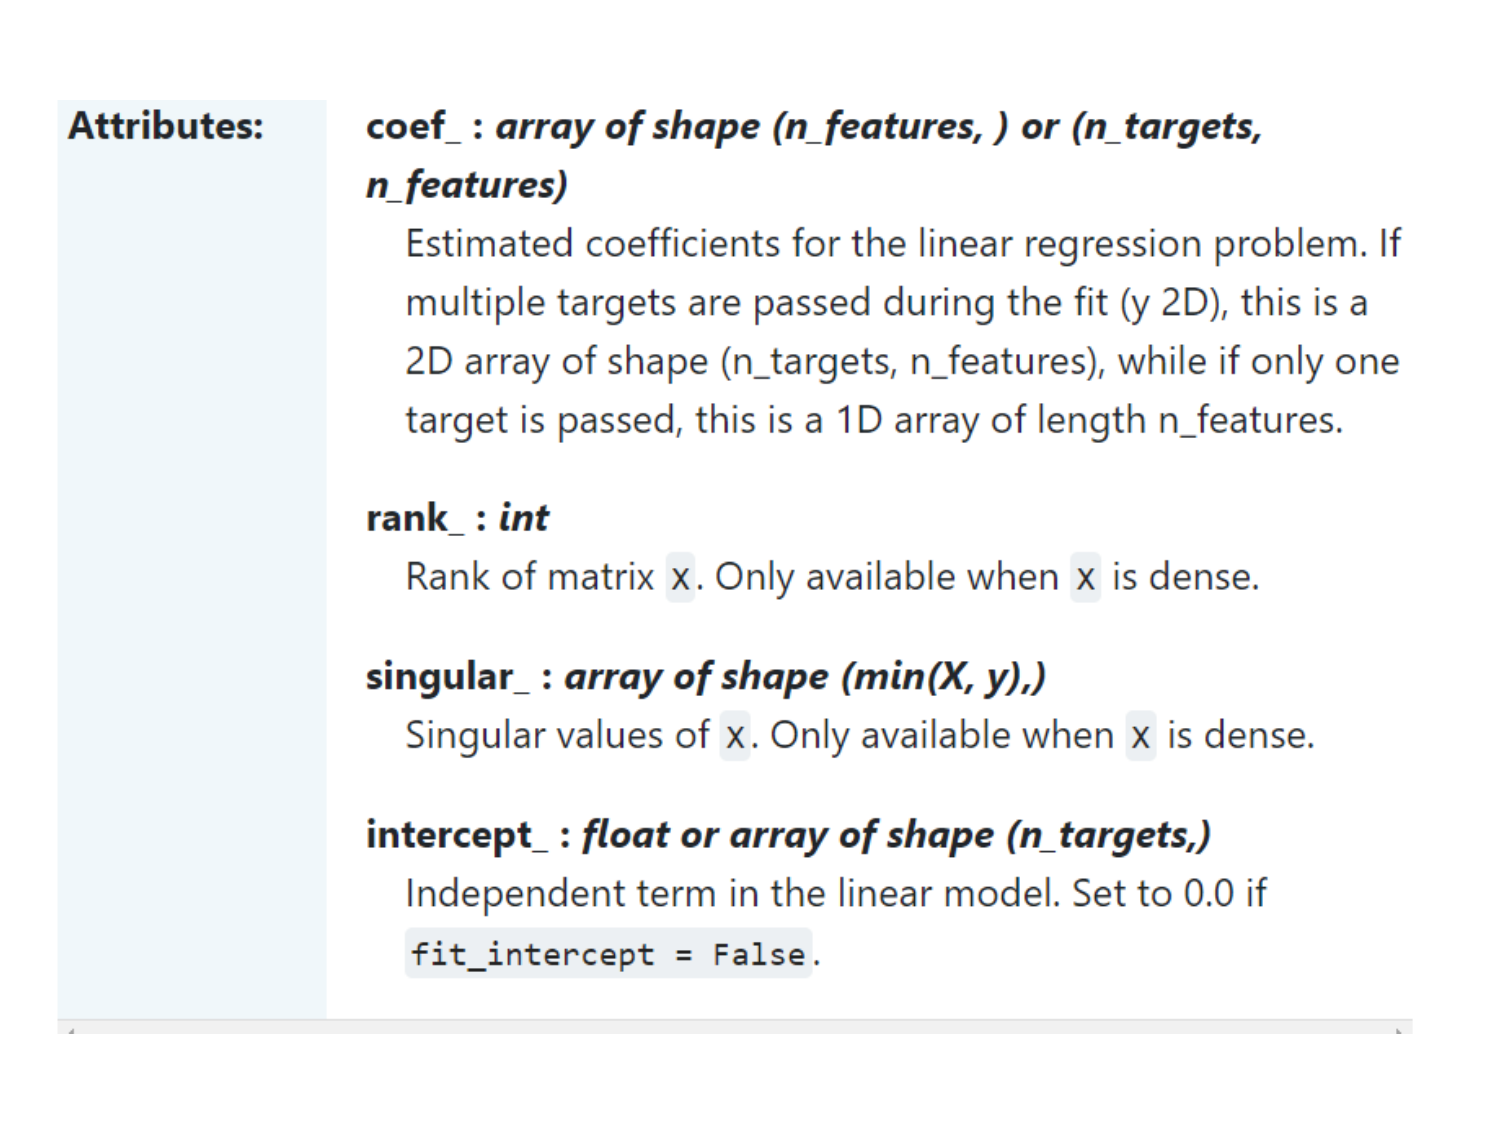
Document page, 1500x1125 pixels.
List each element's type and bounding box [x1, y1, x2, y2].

list [53, 100, 1426, 1034]
